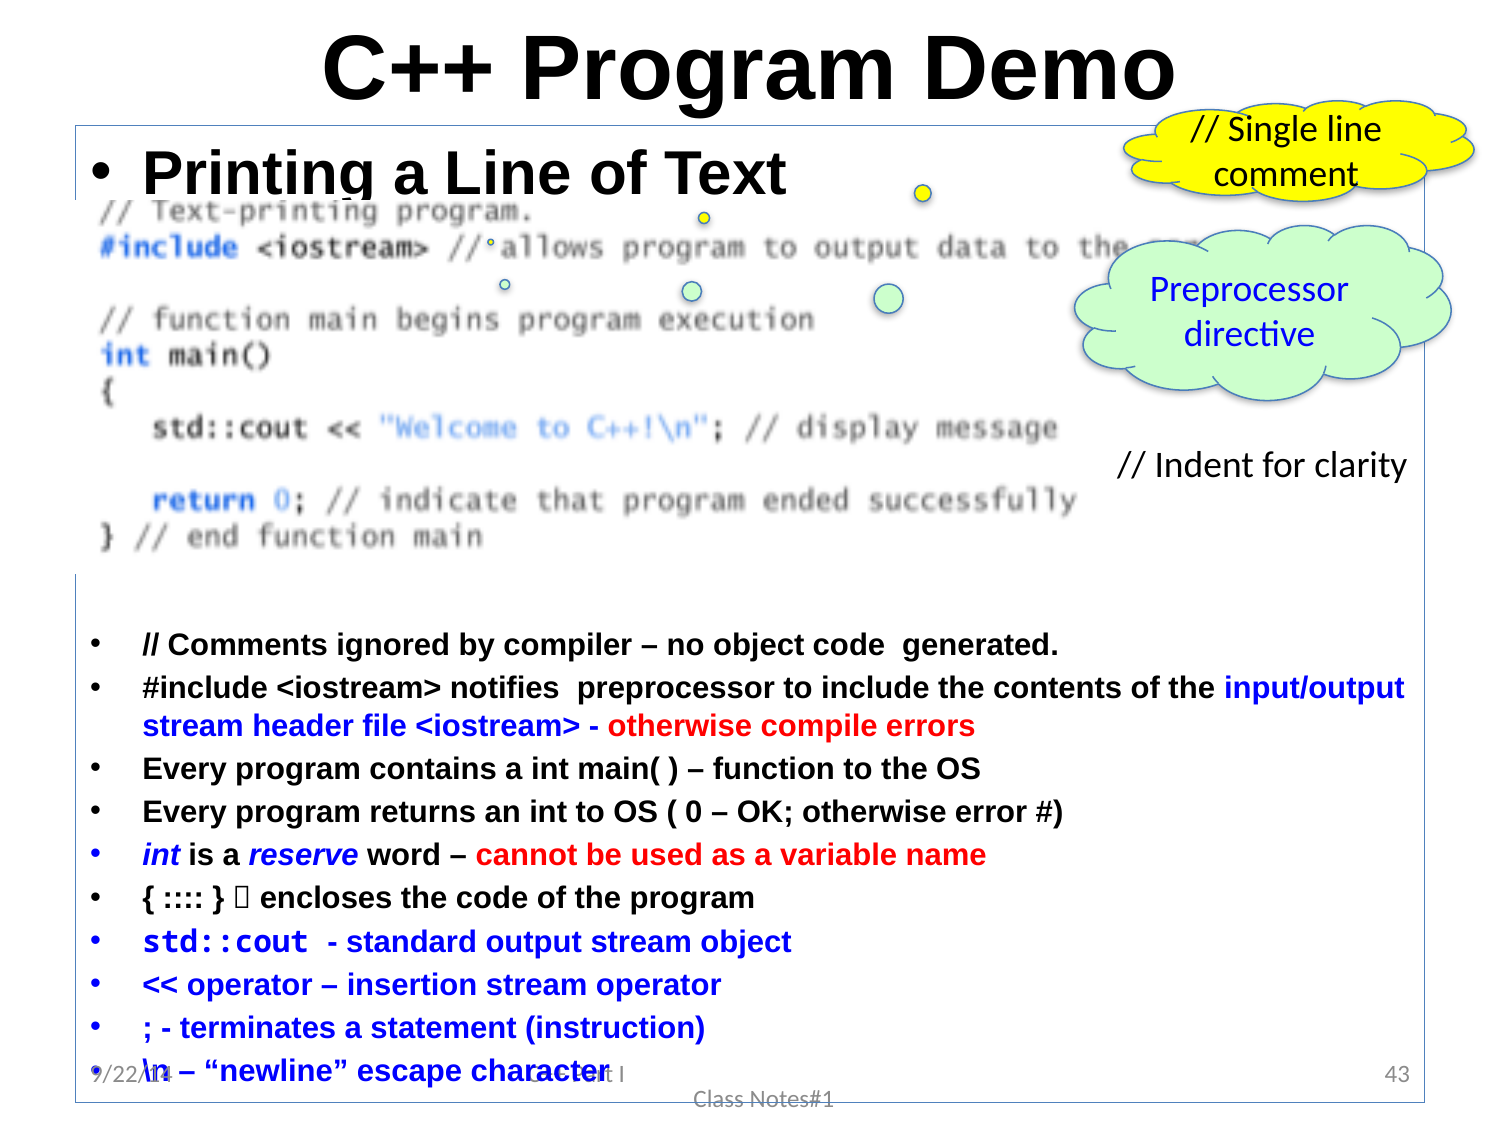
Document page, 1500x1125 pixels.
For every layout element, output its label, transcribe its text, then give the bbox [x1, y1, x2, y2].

text_box // Indent for clarity [1288, 432, 1423, 492]
list Printing a Line of Text // Comments ignored by compiler – no object code generated. #include <iostream> notifies preprocessor to include the contents of the input/output stream header file <iostream> - otherwise compile errors Every program contains a int main( ) – function to the OS Every program returns an int to OS ( 0 – OK; otherwise error #) int is a reserve word – cannot be used as a variable name { :::: }  encloses the code of the program std::cout - standard output stream object << operator – insertion stream operator ; - terminates a statement (instruction) \n – “newline” escape character [75, 125, 1180, 199]
title C++ Program Demo [75, 0, 1425, 125]
list Printing a Line of Text // Comments ignored by compiler – no object code generated. #include <iostream> notifies preprocessor to include the contents of the input/output stream header file <iostream> - otherwise compile errors Every program contains a int main( ) – function to the OS Every program returns an int to OS ( 0 – OK; otherwise error #) int is a reserve word – cannot be used as a variable name { :::: }  encloses the code of the program std::cout - standard output stream object << operator – insertion stream operator ; - terminates a statement (instruction) \n – “newline” escape character [75, 349, 1425, 1103]
picture [74, 200, 1284, 575]
footer C++ Part I Class Notes#1 [512, 1042, 988, 1103]
slide_number 43 [1074, 1042, 1425, 1103]
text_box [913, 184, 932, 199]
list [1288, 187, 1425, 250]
text_box // Single line comment [1122, 100, 1475, 203]
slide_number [75, 1042, 425, 1103]
text_box Preprocessor directive [1288, 224, 1452, 399]
